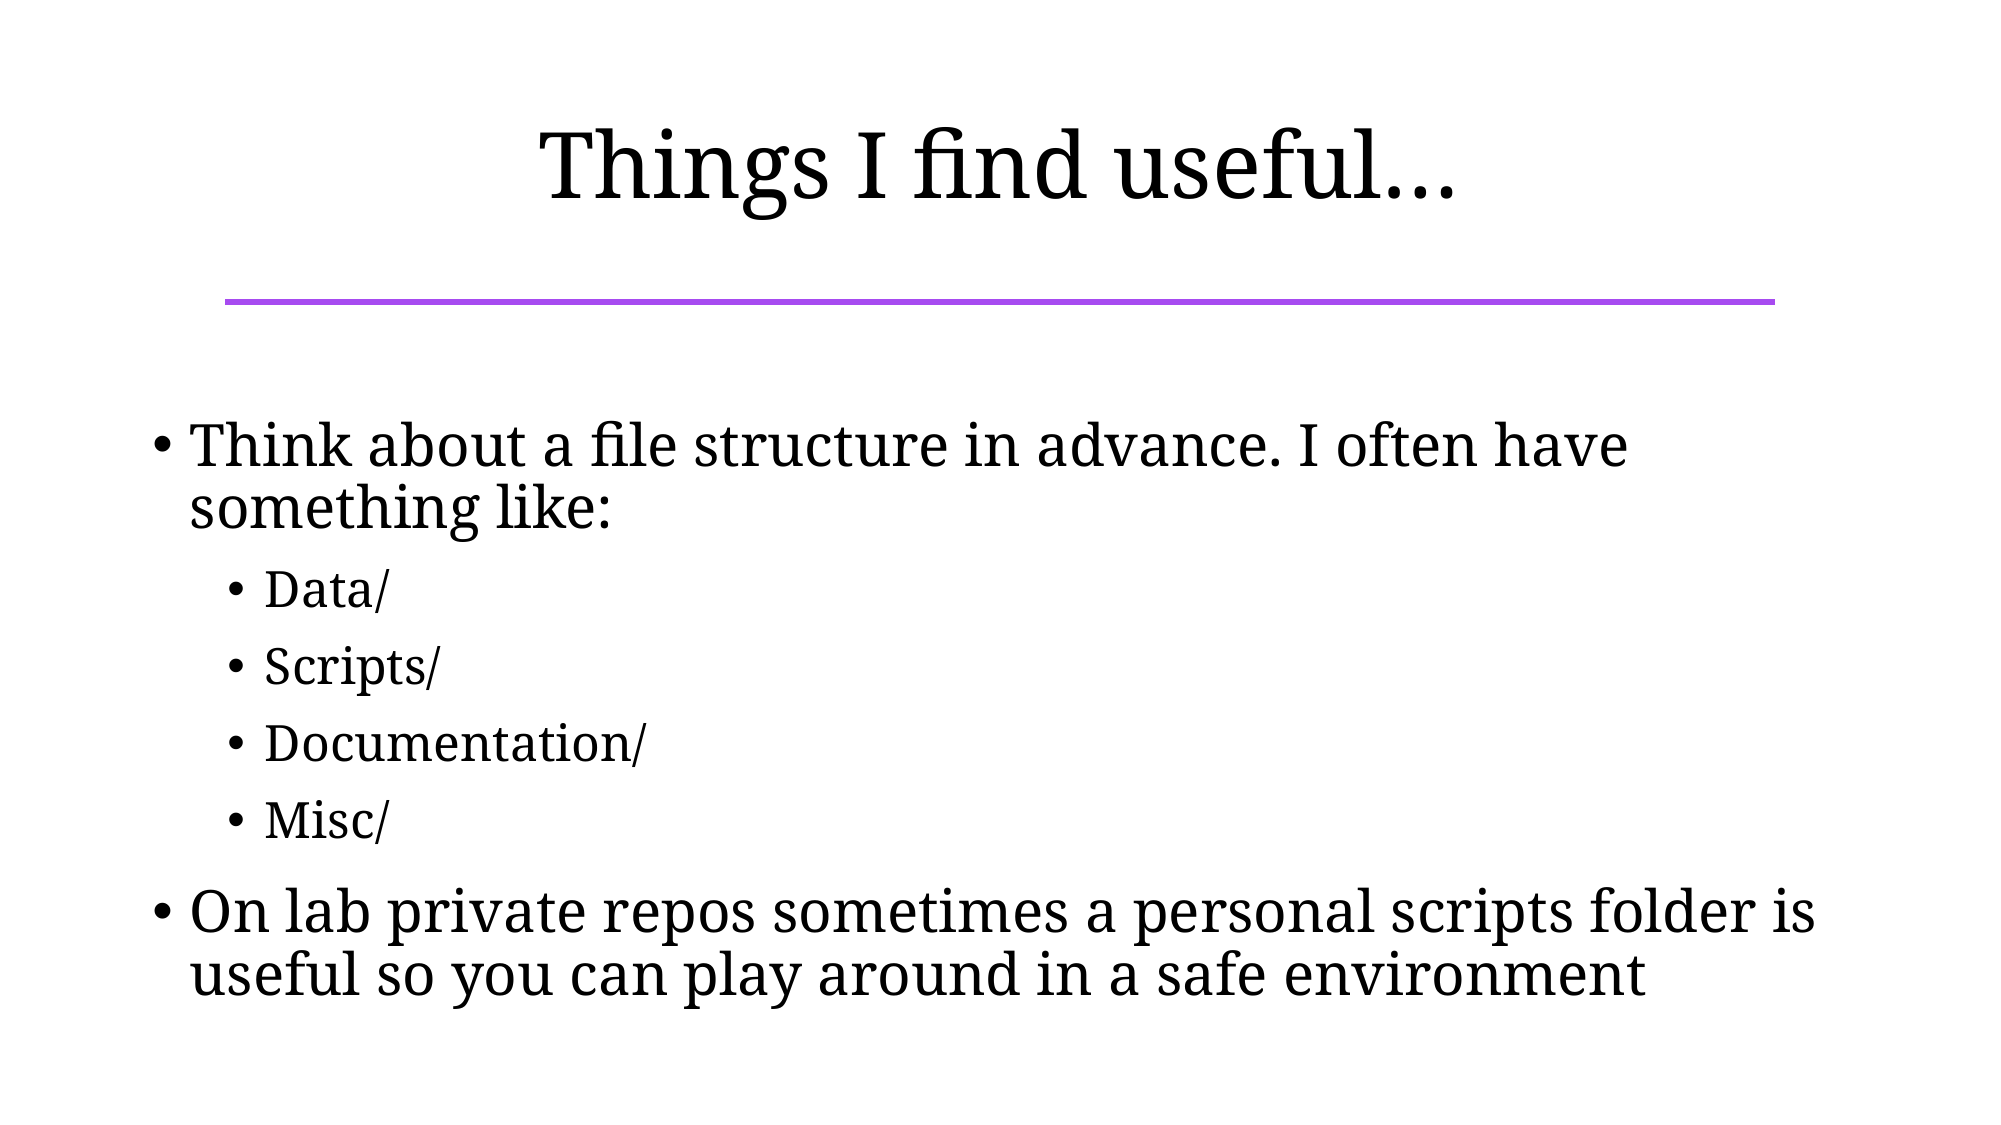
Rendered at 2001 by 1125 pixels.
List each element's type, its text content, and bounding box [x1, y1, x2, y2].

title Things I find useful… [137, 59, 1863, 278]
list Think about a file structure in advance. I often have something like: Data/ Scripts/ Documentation/ Misc/ On lab private repos sometimes a personal scripts folder is useful so you can play around in a safe environment [137, 408, 1863, 1122]
